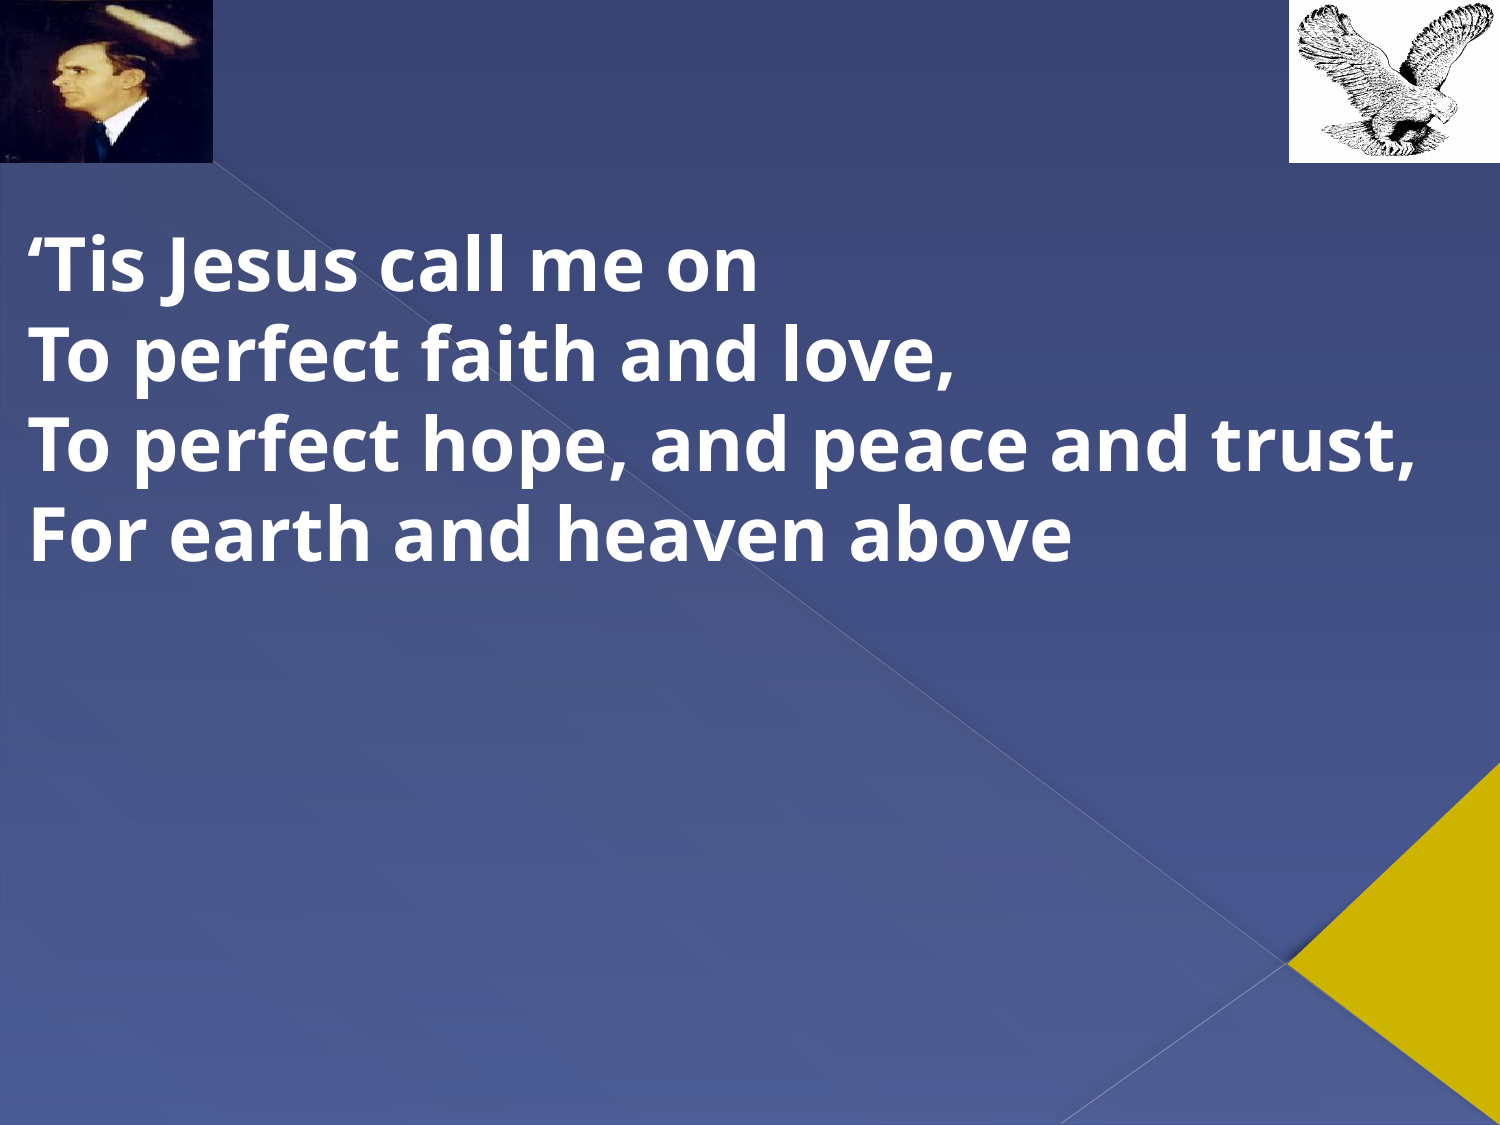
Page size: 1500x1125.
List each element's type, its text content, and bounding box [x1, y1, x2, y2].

picture [1288, 0, 1500, 163]
picture [0, 0, 213, 163]
text_box [1285, 760, 1500, 1125]
text_box ‘Tis Jesus call me on To perfect faith and love, To perfect hope, and peace and trust, For earth and heaven above [12, 208, 1500, 584]
